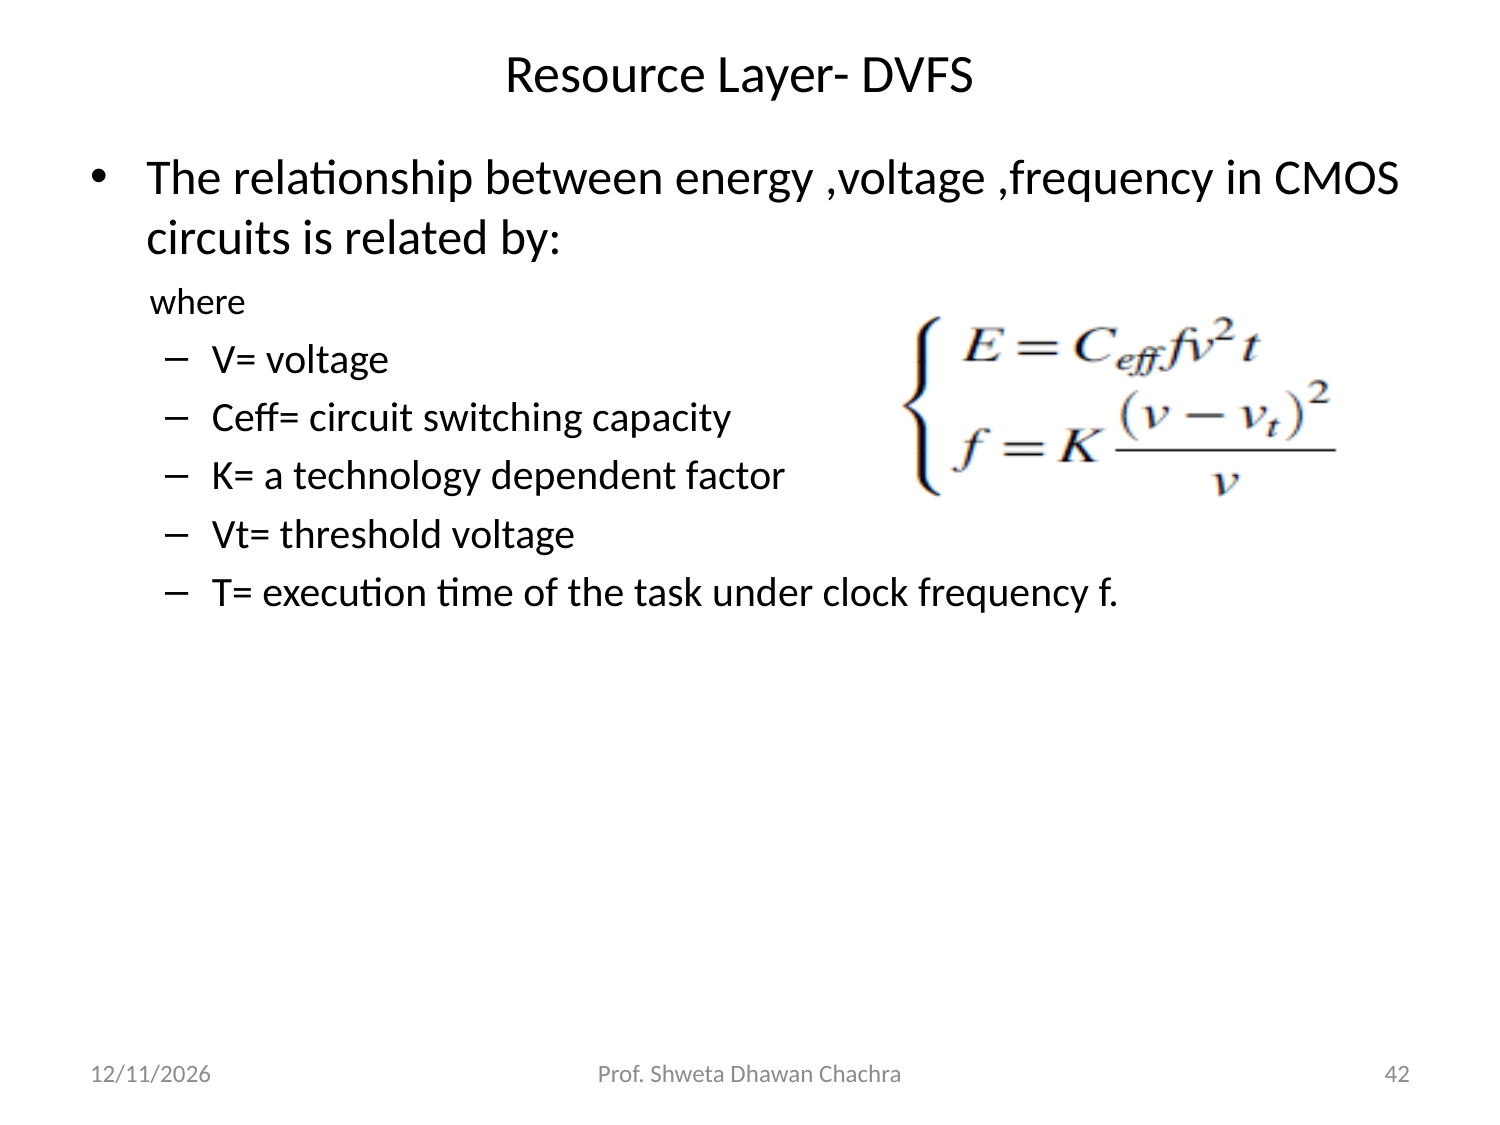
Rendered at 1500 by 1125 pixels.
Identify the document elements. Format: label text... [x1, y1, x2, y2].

title Resource Layer- DVFS [64, 30, 1415, 112]
picture [860, 314, 1370, 516]
slide_number 42 [1074, 1042, 1425, 1103]
footer Prof. Shweta Dhawan Chachra [512, 1042, 988, 1103]
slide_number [75, 1042, 425, 1103]
list The relationship between energy ,voltage ,frequency in CMOS circuits is related by: where V= voltage Ceff= circuit switching capacity K= a technology dependent factor Vt= threshold voltage T= execution time of the task under clock frequency f. [75, 137, 1425, 1005]
